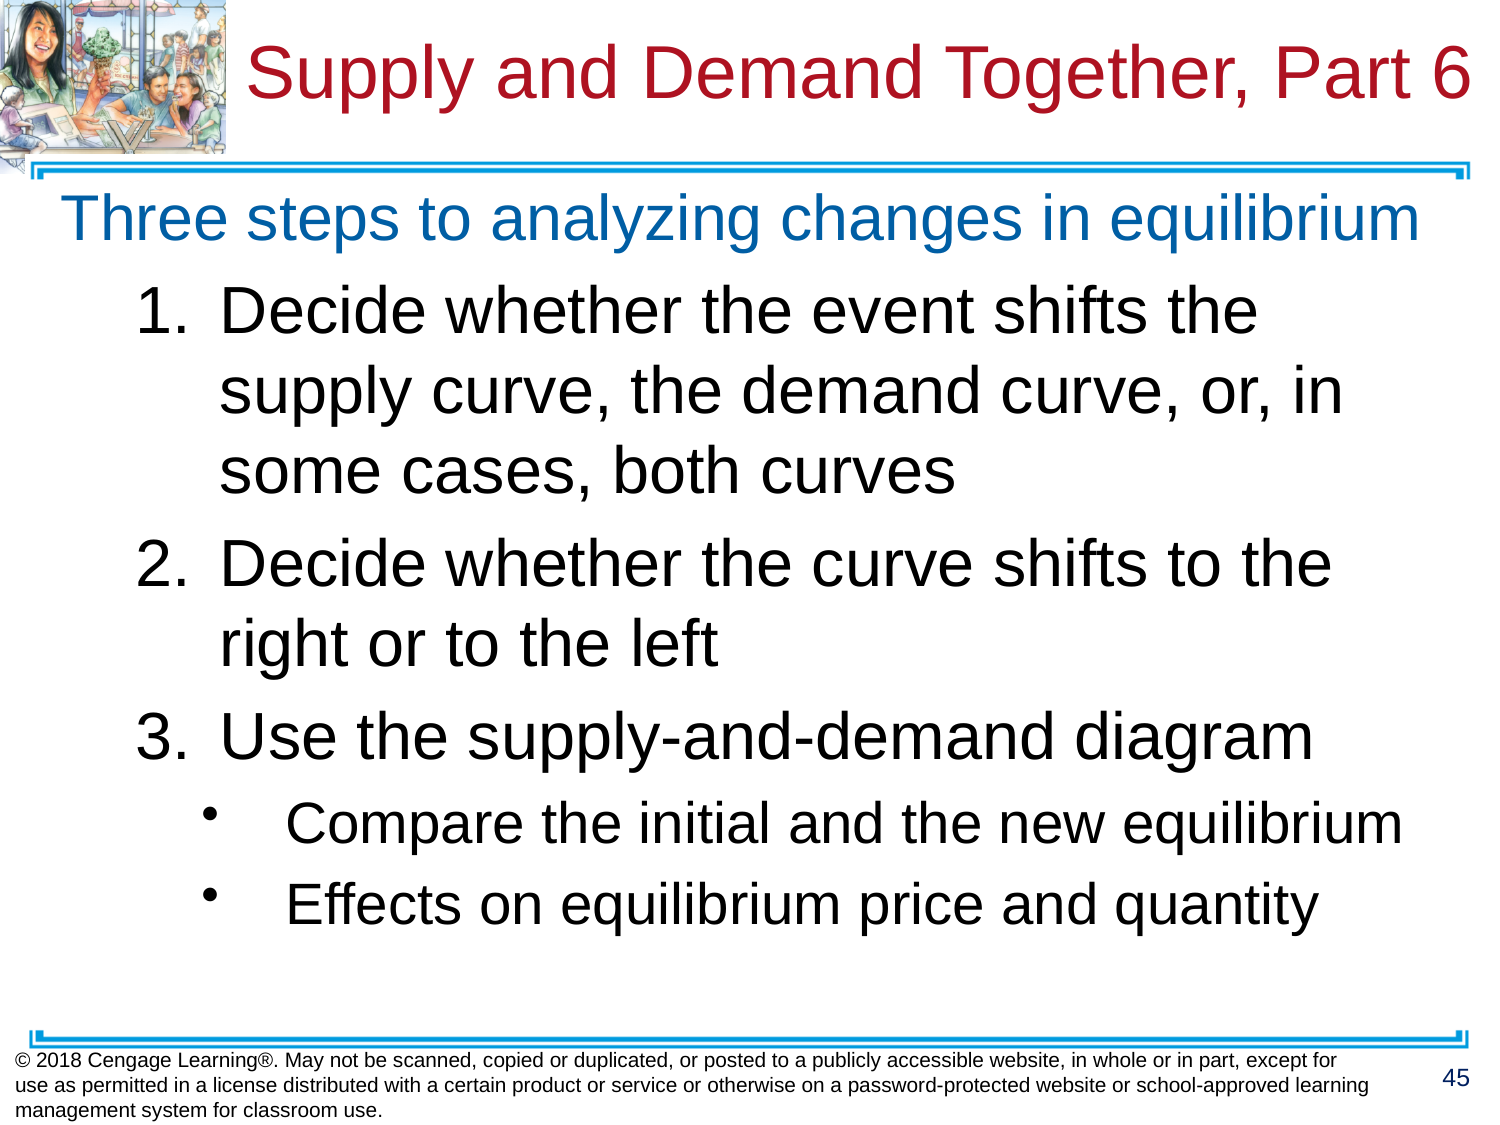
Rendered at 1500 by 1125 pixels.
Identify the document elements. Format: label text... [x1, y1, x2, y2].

slide_number 45 [1412, 1052, 1500, 1117]
picture [25, 1024, 1475, 1057]
picture [0, 0, 1475, 186]
footer © 2018 Cengage Learning®. May not be scanned, copied or duplicated, or posted to a publicly accessible website, in whole or in part, except for use as permitted in a license distributed with a certain product or service or otherwise on a password-protected website or school-approved learning management system for classroom use. [0, 1043, 1388, 1125]
title Supply and Demand Together, Part 6 [219, 16, 1500, 158]
list Three steps to analyzing changes in equilibrium Decide whether the event shifts the supply curve, the demand curve, or, in some cases, both curves Decide whether the curve shifts to the right or to the left Use the supply-and-demand diagram Compare the initial and the new equilibrium Effects on equilibrium price and quantity [45, 168, 1475, 950]
